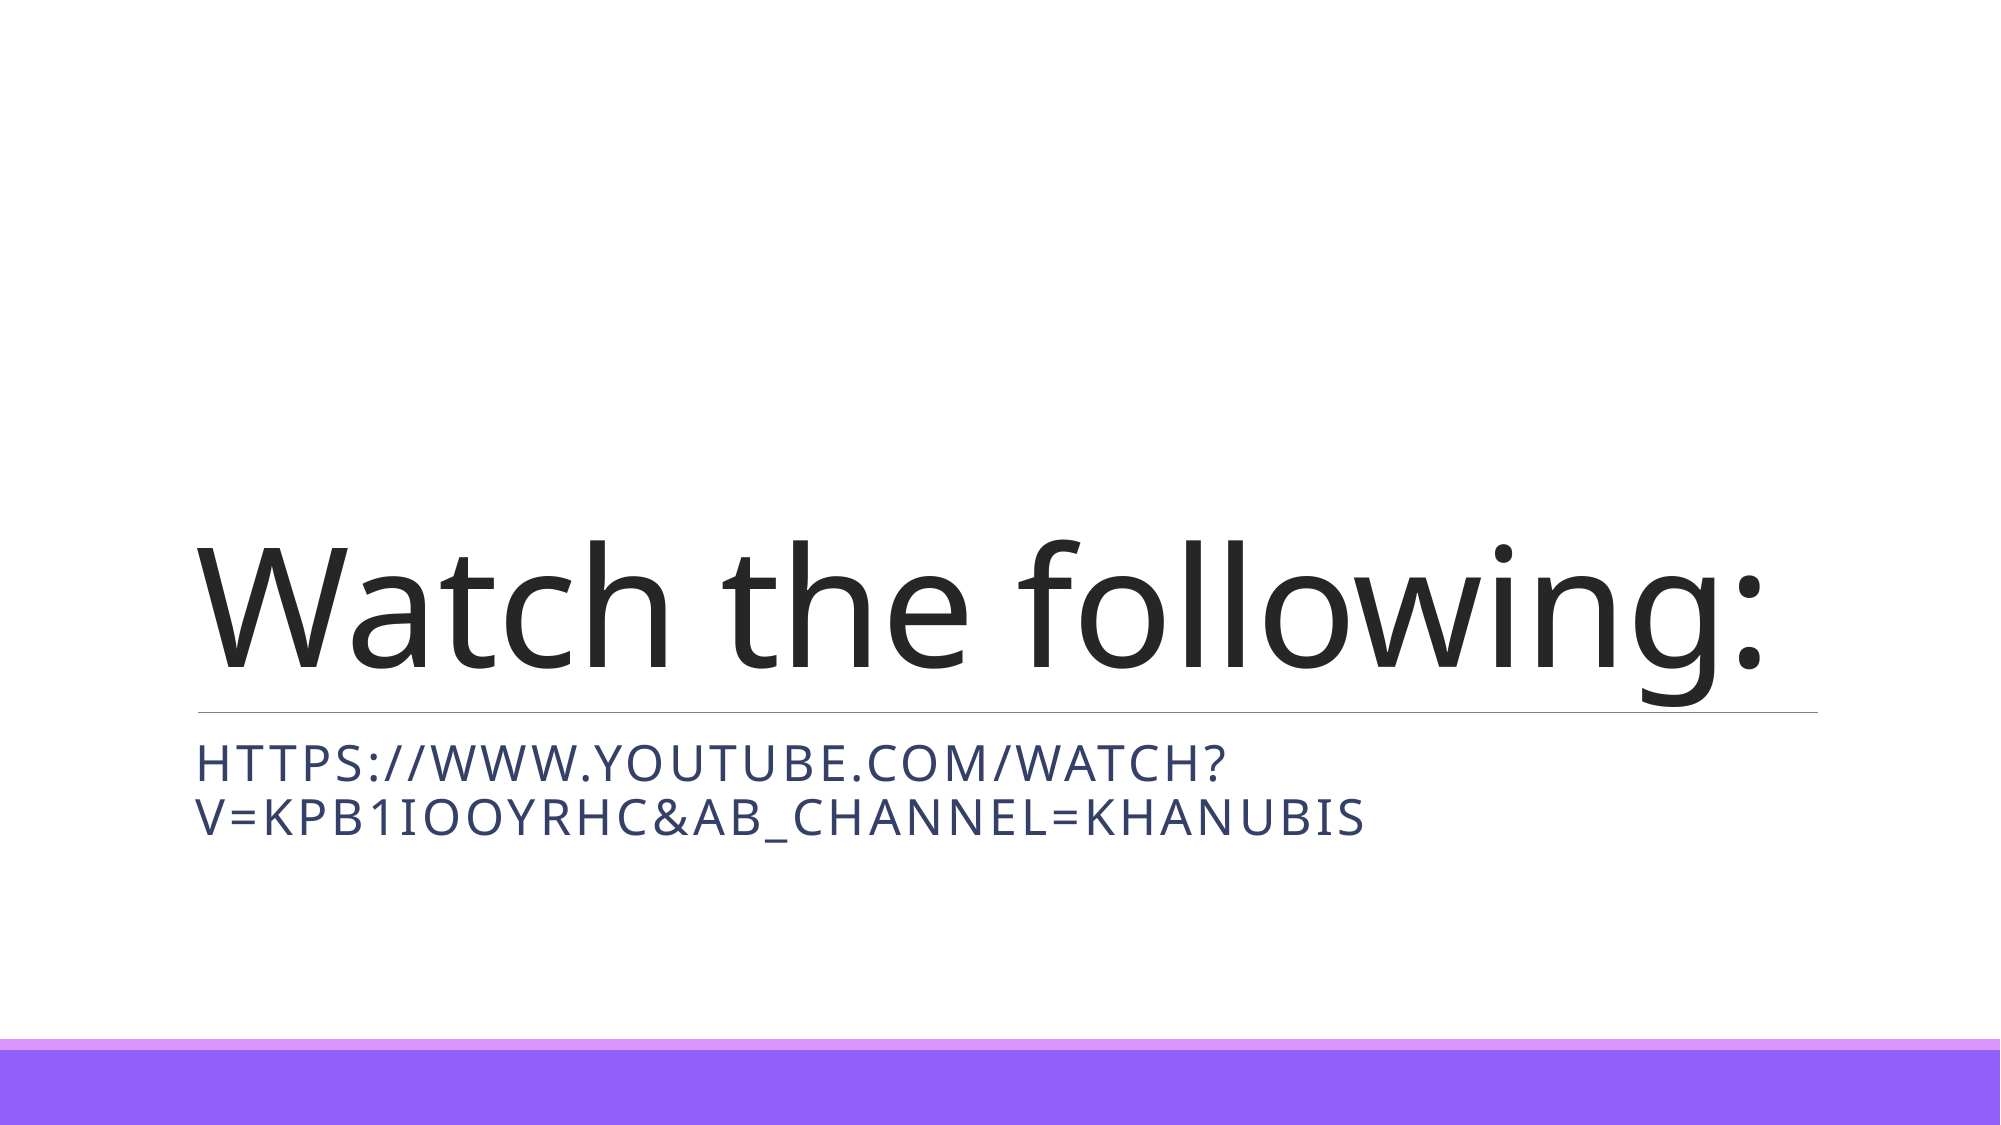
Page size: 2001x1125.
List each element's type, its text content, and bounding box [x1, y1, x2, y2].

subtitle https://www.youtube.com/watch?v=Kpb1ioOYRHc&ab_channel=KhAnubis [180, 730, 1831, 919]
title Watch the following: [180, 124, 1830, 710]
